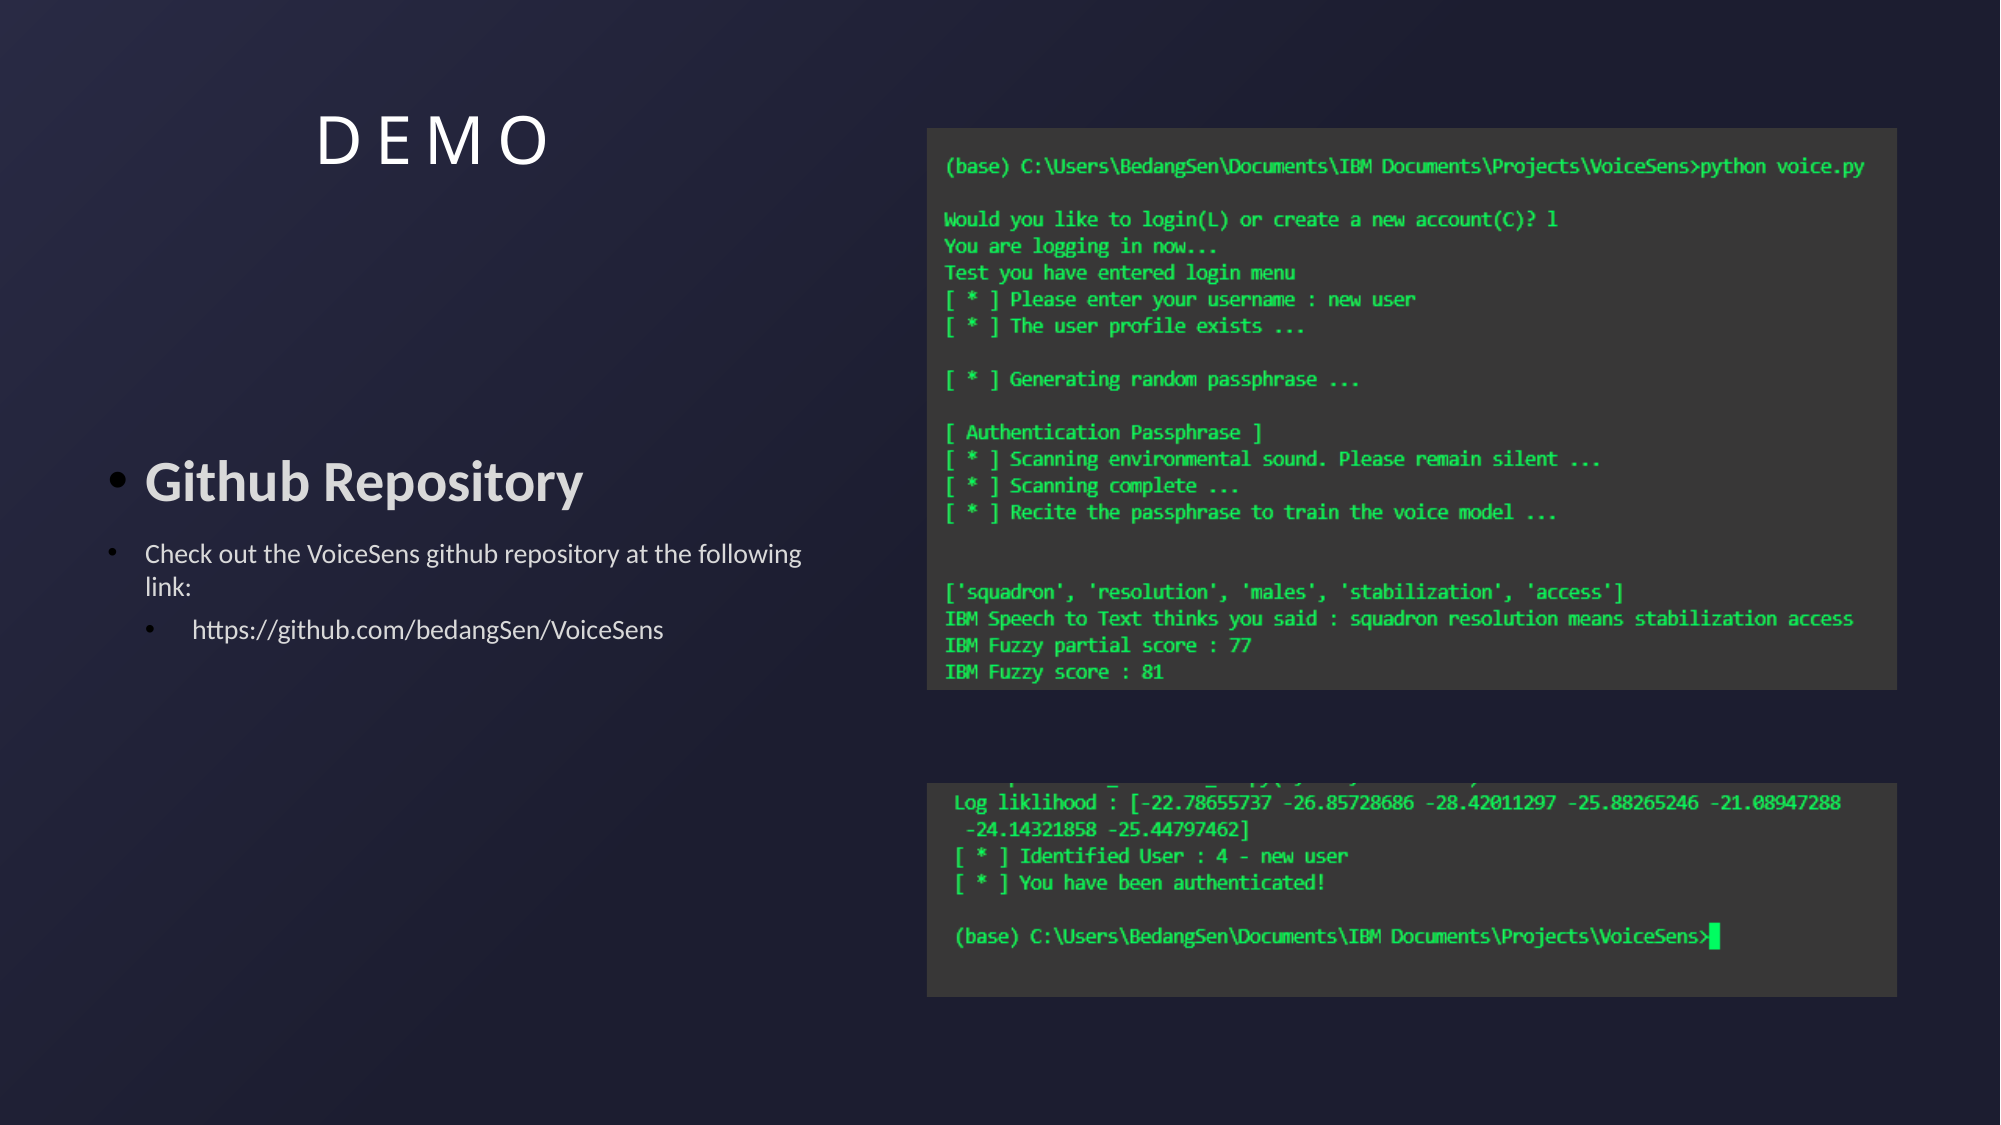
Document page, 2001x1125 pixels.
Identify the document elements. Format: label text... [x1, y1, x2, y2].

text_box Github Repository Check out the VoiceSens github repository at the following link: https://github.com/bedangSen/VoiceSens [93, 444, 845, 936]
picture [926, 128, 1898, 690]
text_box DEMO [102, 78, 762, 209]
picture [926, 783, 1898, 997]
